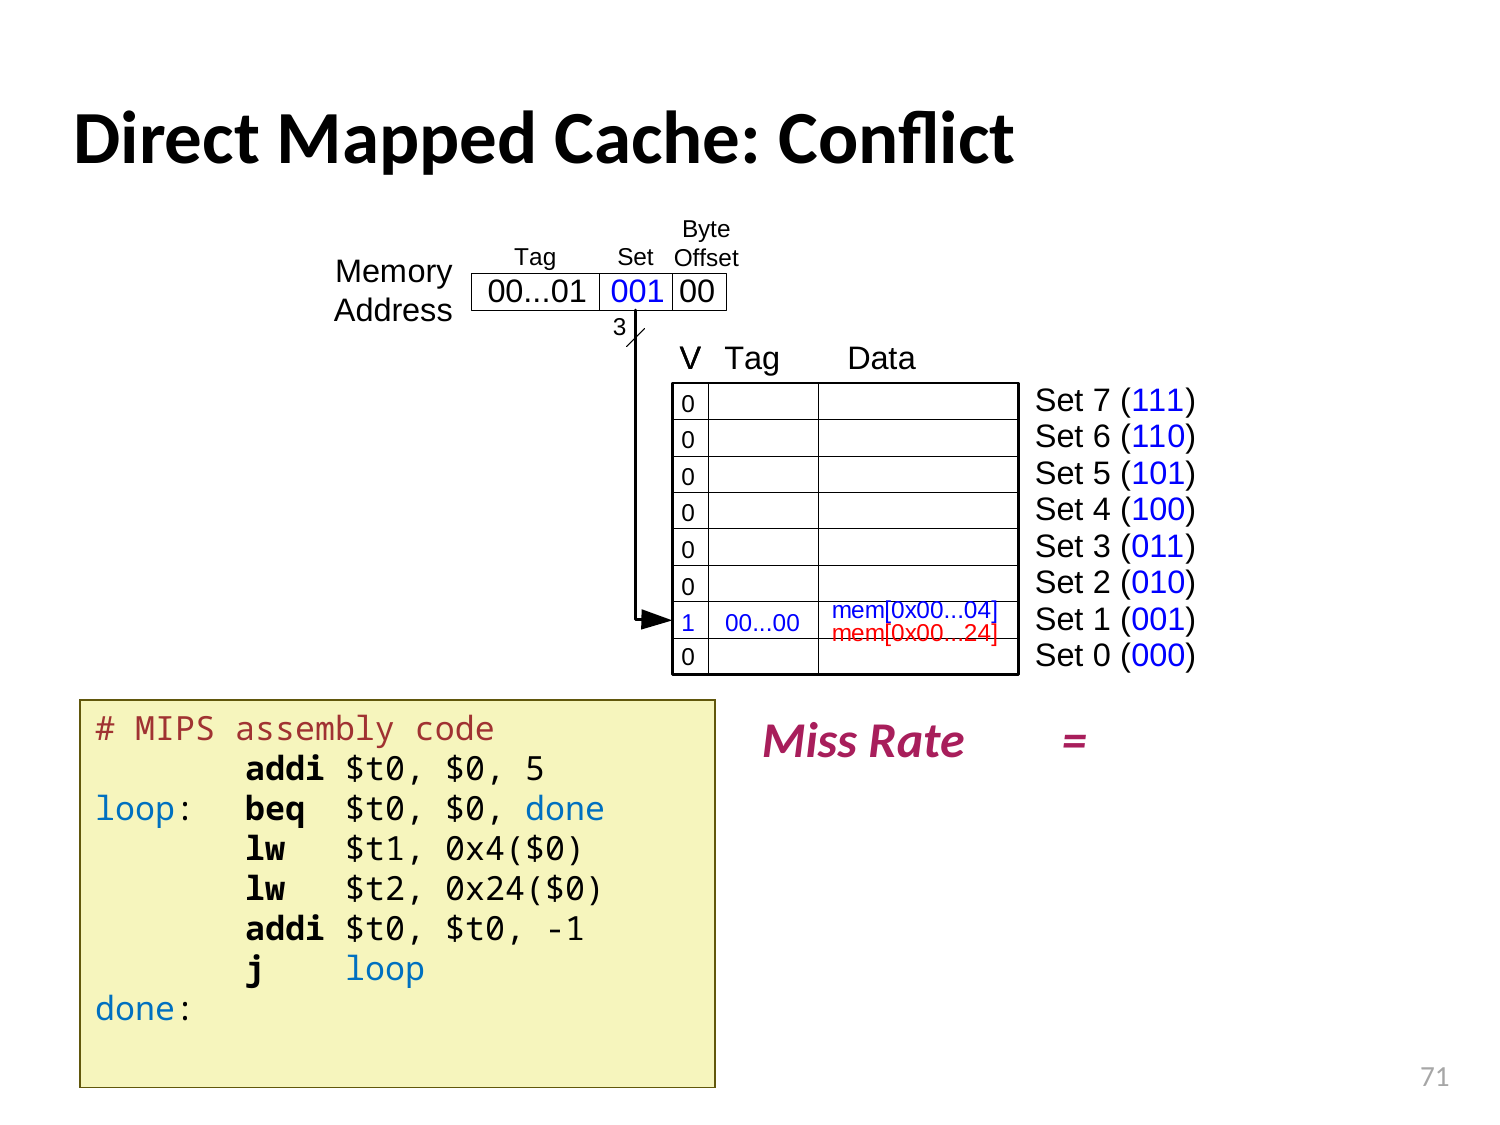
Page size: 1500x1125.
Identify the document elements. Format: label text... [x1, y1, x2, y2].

list Miss Rate = [746, 699, 1383, 1088]
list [307, 205, 1226, 686]
list # MIPS assembly code addi $t0, $0, 5 loop: beq $t0, $0, done lw $t1, 0x4($0) lw $t2, 0x24($0) addi $t0, $t0, -1 j loop done: [79, 699, 716, 1088]
title Direct Mapped Cache: Conflict [58, 71, 1386, 197]
